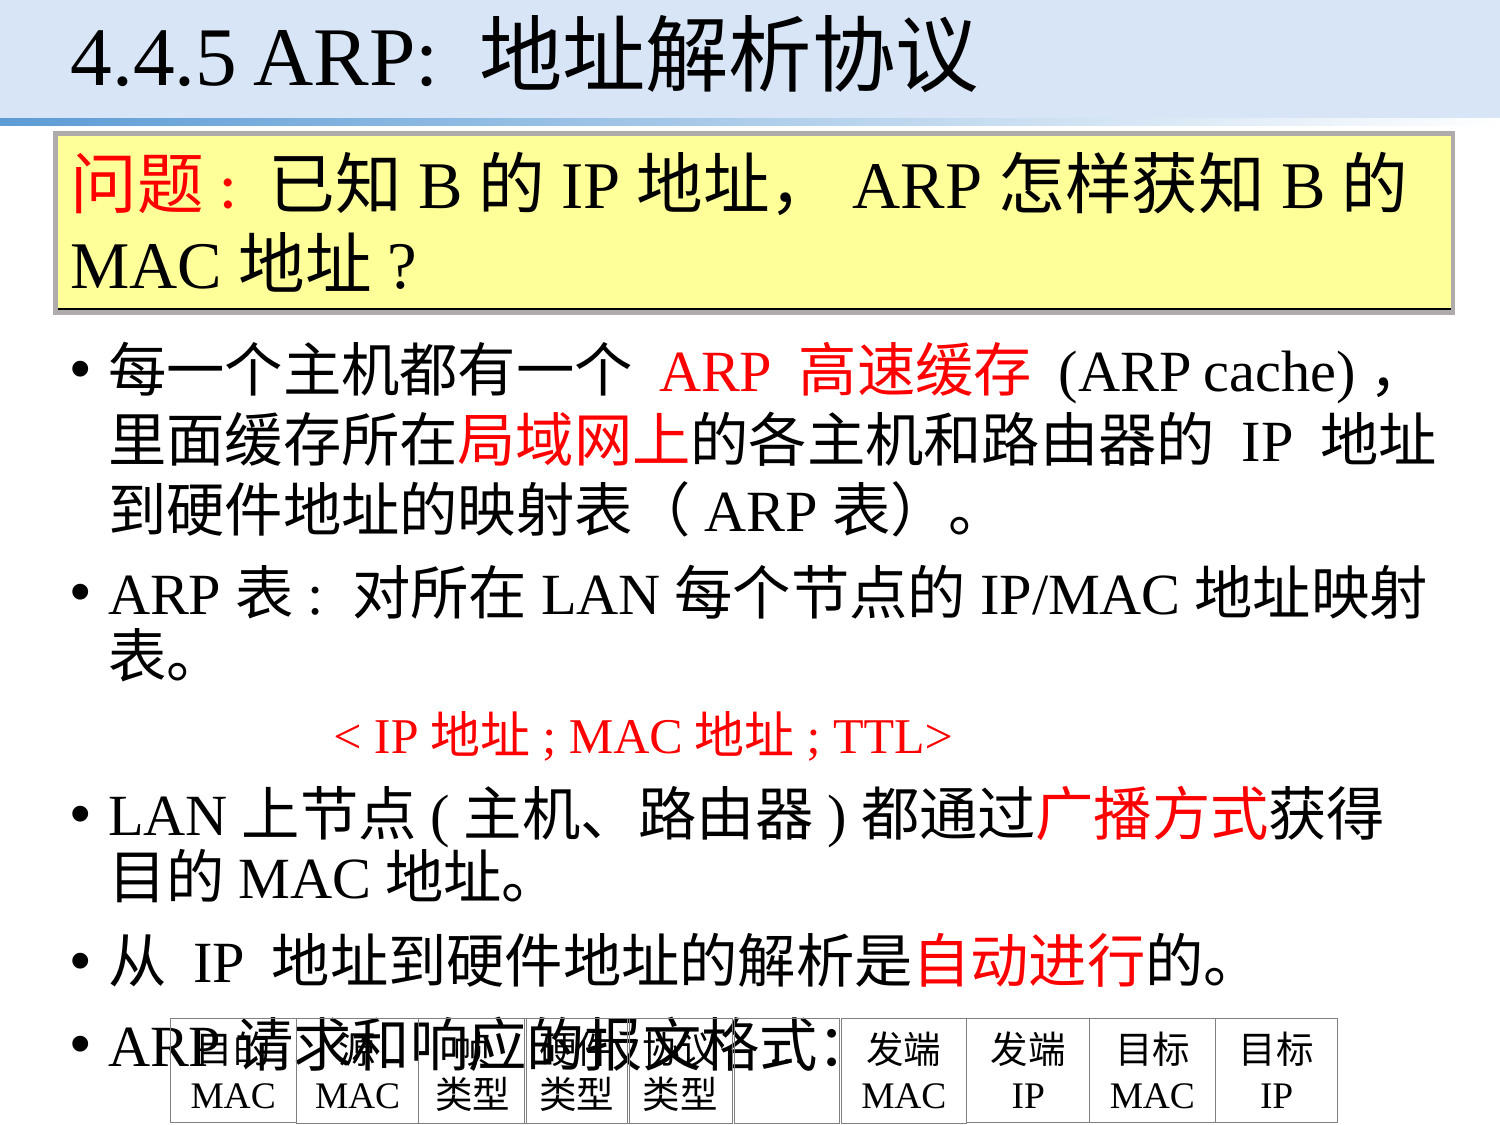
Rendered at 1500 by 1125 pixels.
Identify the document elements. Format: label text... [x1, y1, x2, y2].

text_box [434, 118, 444, 126]
title 4.4.5 ARP: 地址解析协议 [55, 0, 1422, 117]
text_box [170, 1018, 1338, 1125]
list 每一个主机都有一个 ARP 高速缓存 (ARP cache)，里面缓存所在局域网上的各主机和路由器的 IP 地址到硬件地址的映射表（ARP表）。 ARP表: 对所在LAN每个节点的IP/MAC地址映射表。 < IP地址; MAC地址; TTL> LAN上节点(主机、路由器)都通过广播方式获得目的MAC地址。 从 IP 地址到硬件地址的解析是自动进行的。 ARP请求和响应的报文格式： [55, 325, 1454, 1019]
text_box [55, 133, 1454, 313]
